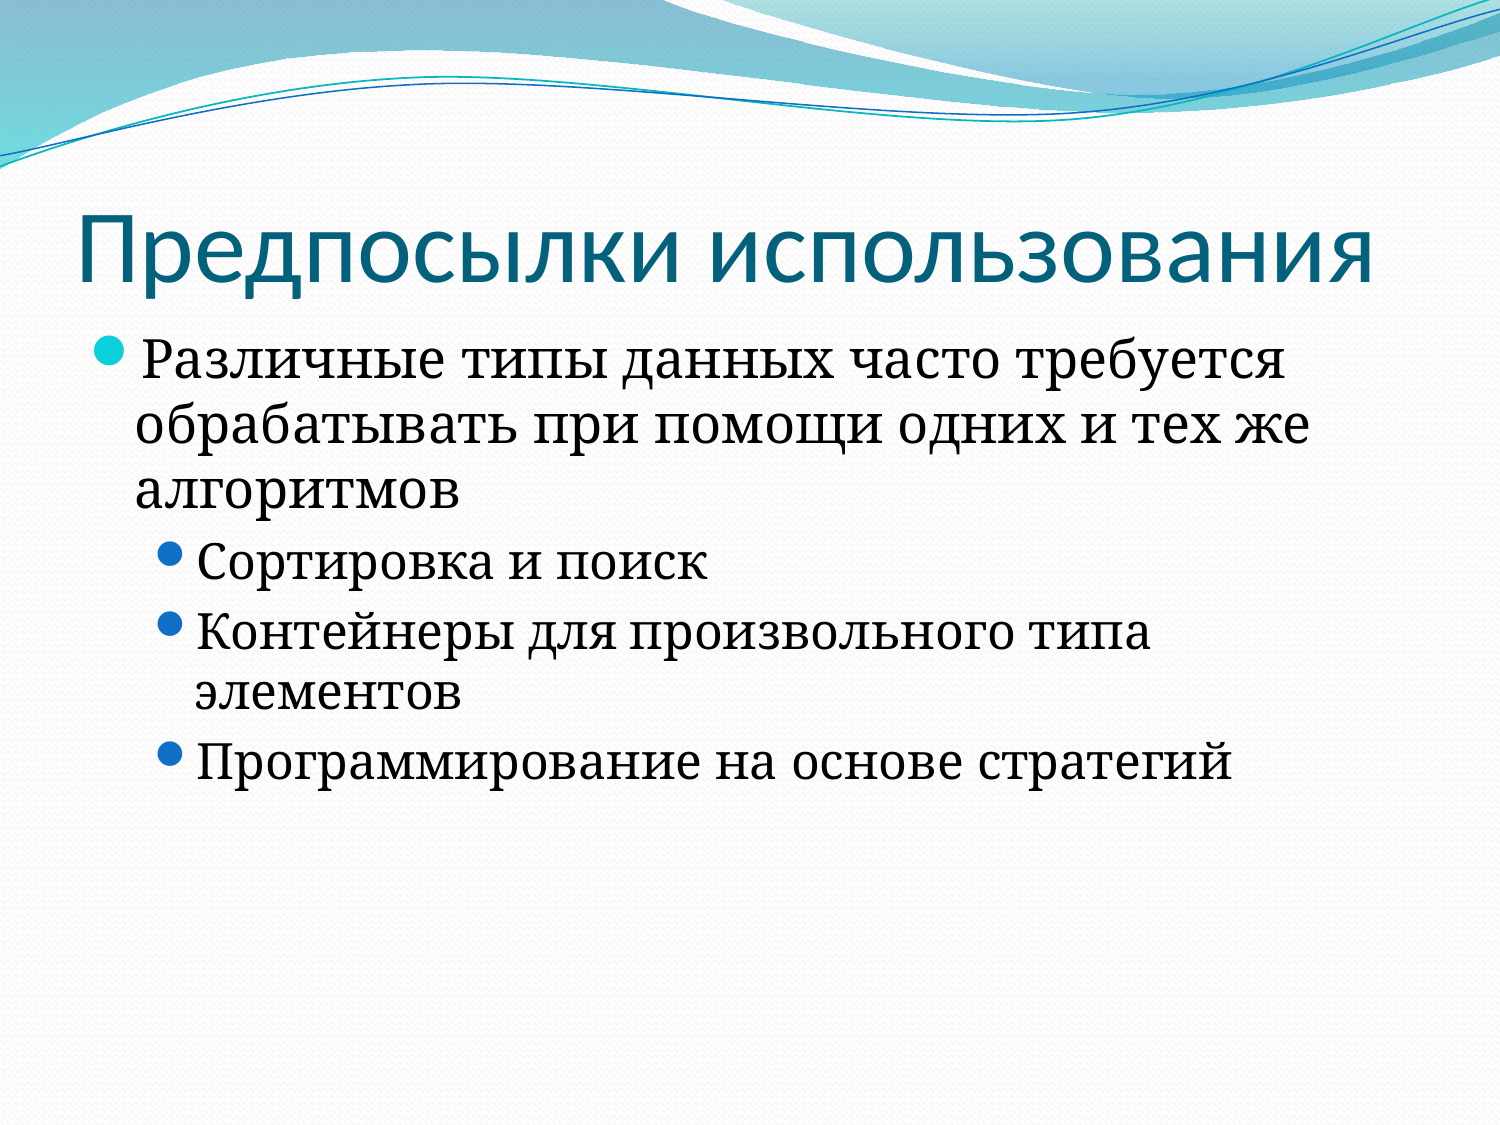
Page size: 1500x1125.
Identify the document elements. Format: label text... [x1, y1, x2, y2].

list Различные типы данных часто требуется обрабатывать при помощи одних и тех же алгоритмов Сортировка и поиск Контейнеры для произвольного типа элементов Программирование на основе стратегий [75, 317, 1425, 1038]
title Предпосылки использования [75, 115, 1425, 303]
